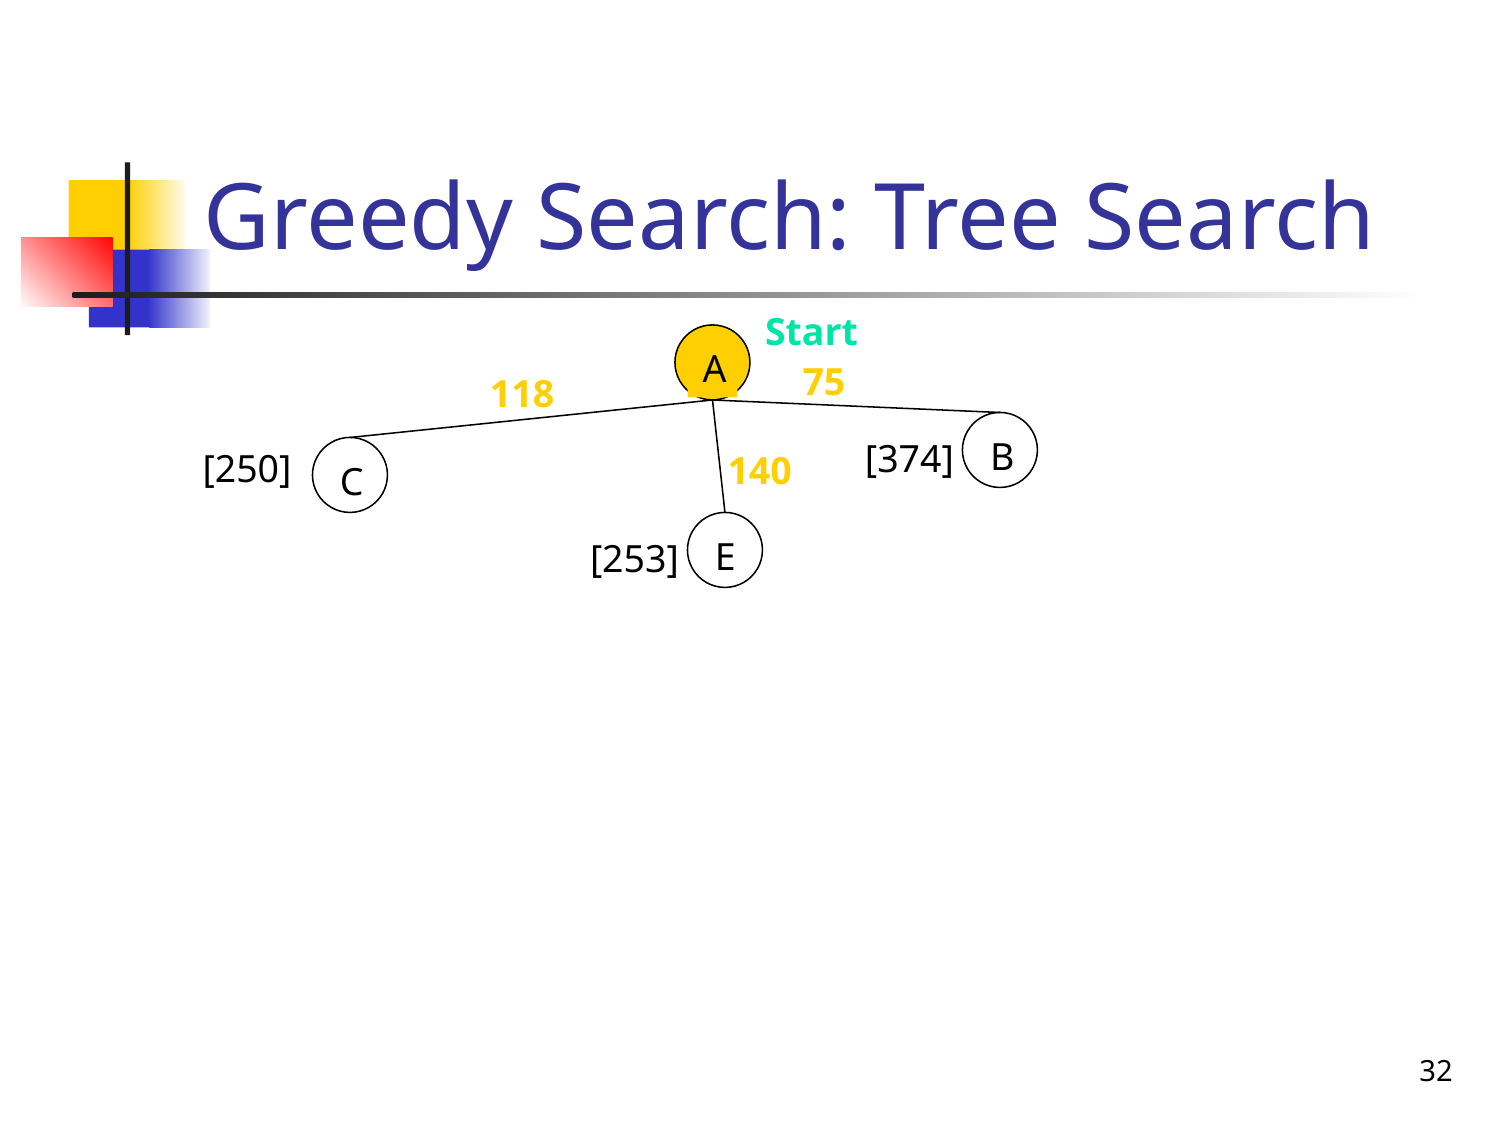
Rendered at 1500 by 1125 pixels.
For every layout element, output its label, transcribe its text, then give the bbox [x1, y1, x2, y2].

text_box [962, 412, 1038, 488]
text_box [712, 399, 726, 513]
text_box 140 [729, 439, 838, 500]
title Greedy Search: Tree Search [188, 35, 1468, 275]
text_box 118 [474, 362, 600, 398]
text_box [374] [849, 427, 957, 488]
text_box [312, 437, 388, 513]
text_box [674, 324, 751, 398]
text_box Start [750, 299, 950, 360]
slide_number ‹#› [1155, 1024, 1468, 1100]
text_box [250] [187, 437, 310, 498]
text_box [687, 512, 763, 588]
text_box 75 [787, 349, 888, 398]
text_box [253] [574, 527, 682, 588]
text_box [726, 399, 1001, 413]
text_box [349, 399, 713, 438]
